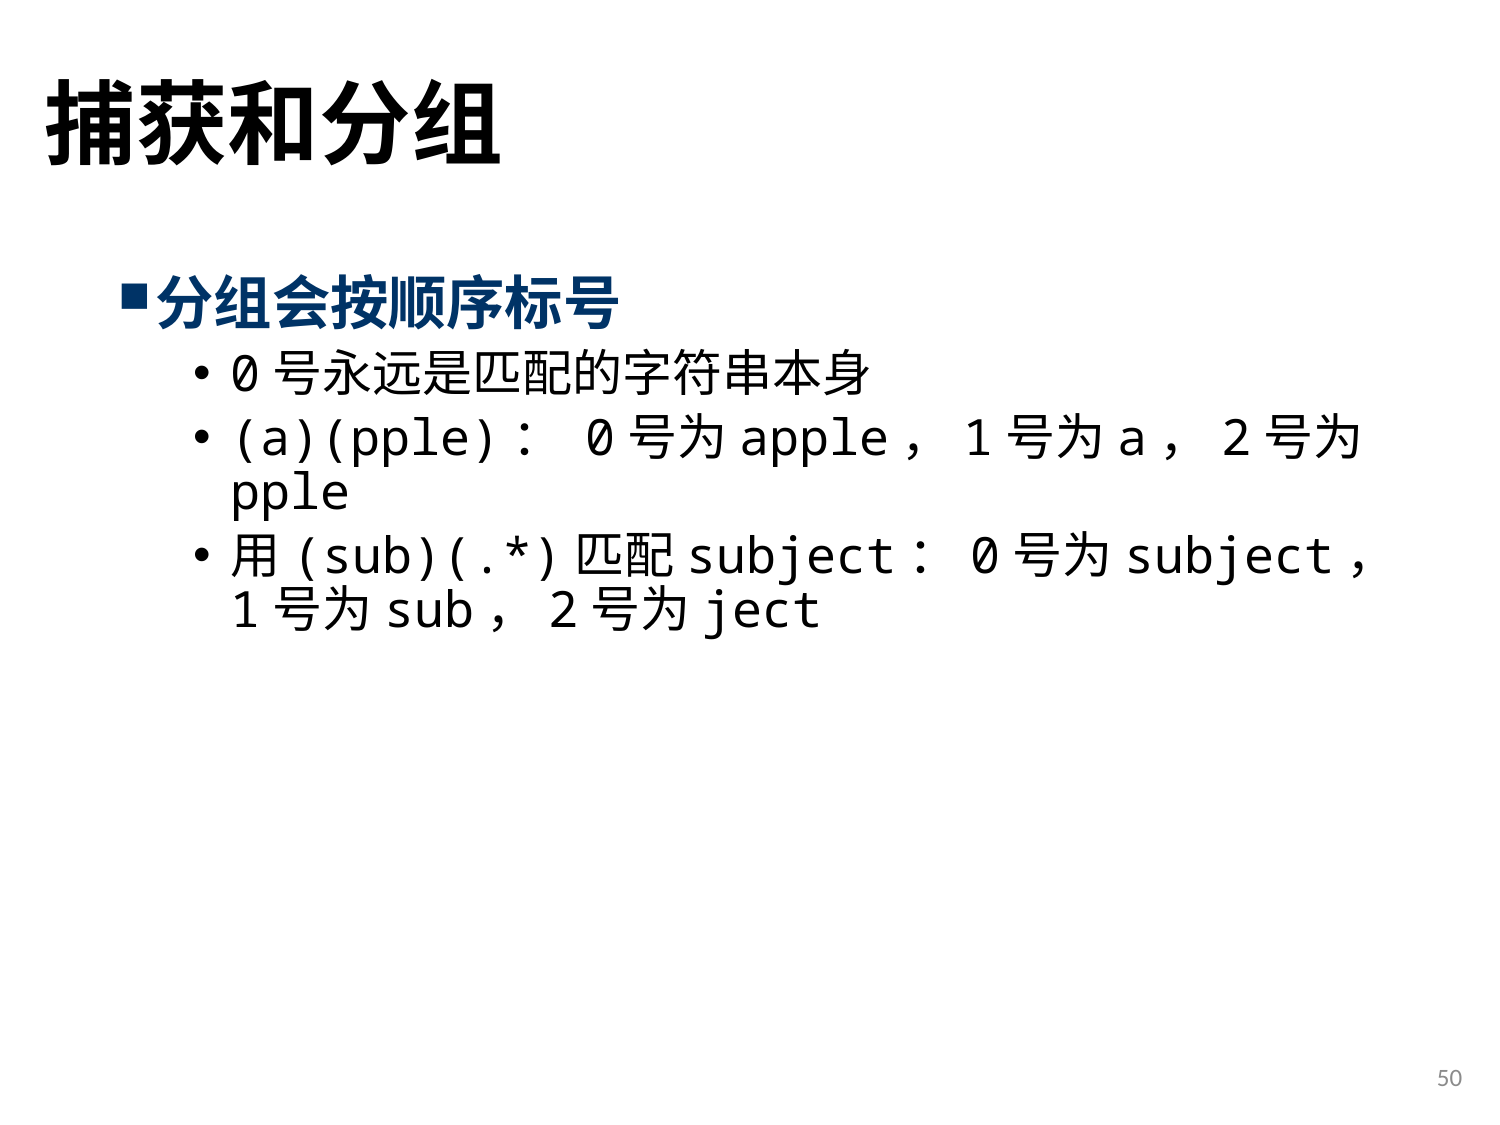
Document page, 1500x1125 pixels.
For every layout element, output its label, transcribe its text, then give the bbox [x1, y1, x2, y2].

title 捕获和分组 [29, 19, 1324, 237]
slide_number 50 [1139, 1046, 1478, 1107]
list 分组会按顺序标号 0号永远是匹配的字符串本身 (a)(pple)： 0号为apple，1号为a，2号为pple 用(sub)(.*)匹配subject：0号为subject，1号为sub，2号为ject [103, 267, 1424, 1047]
